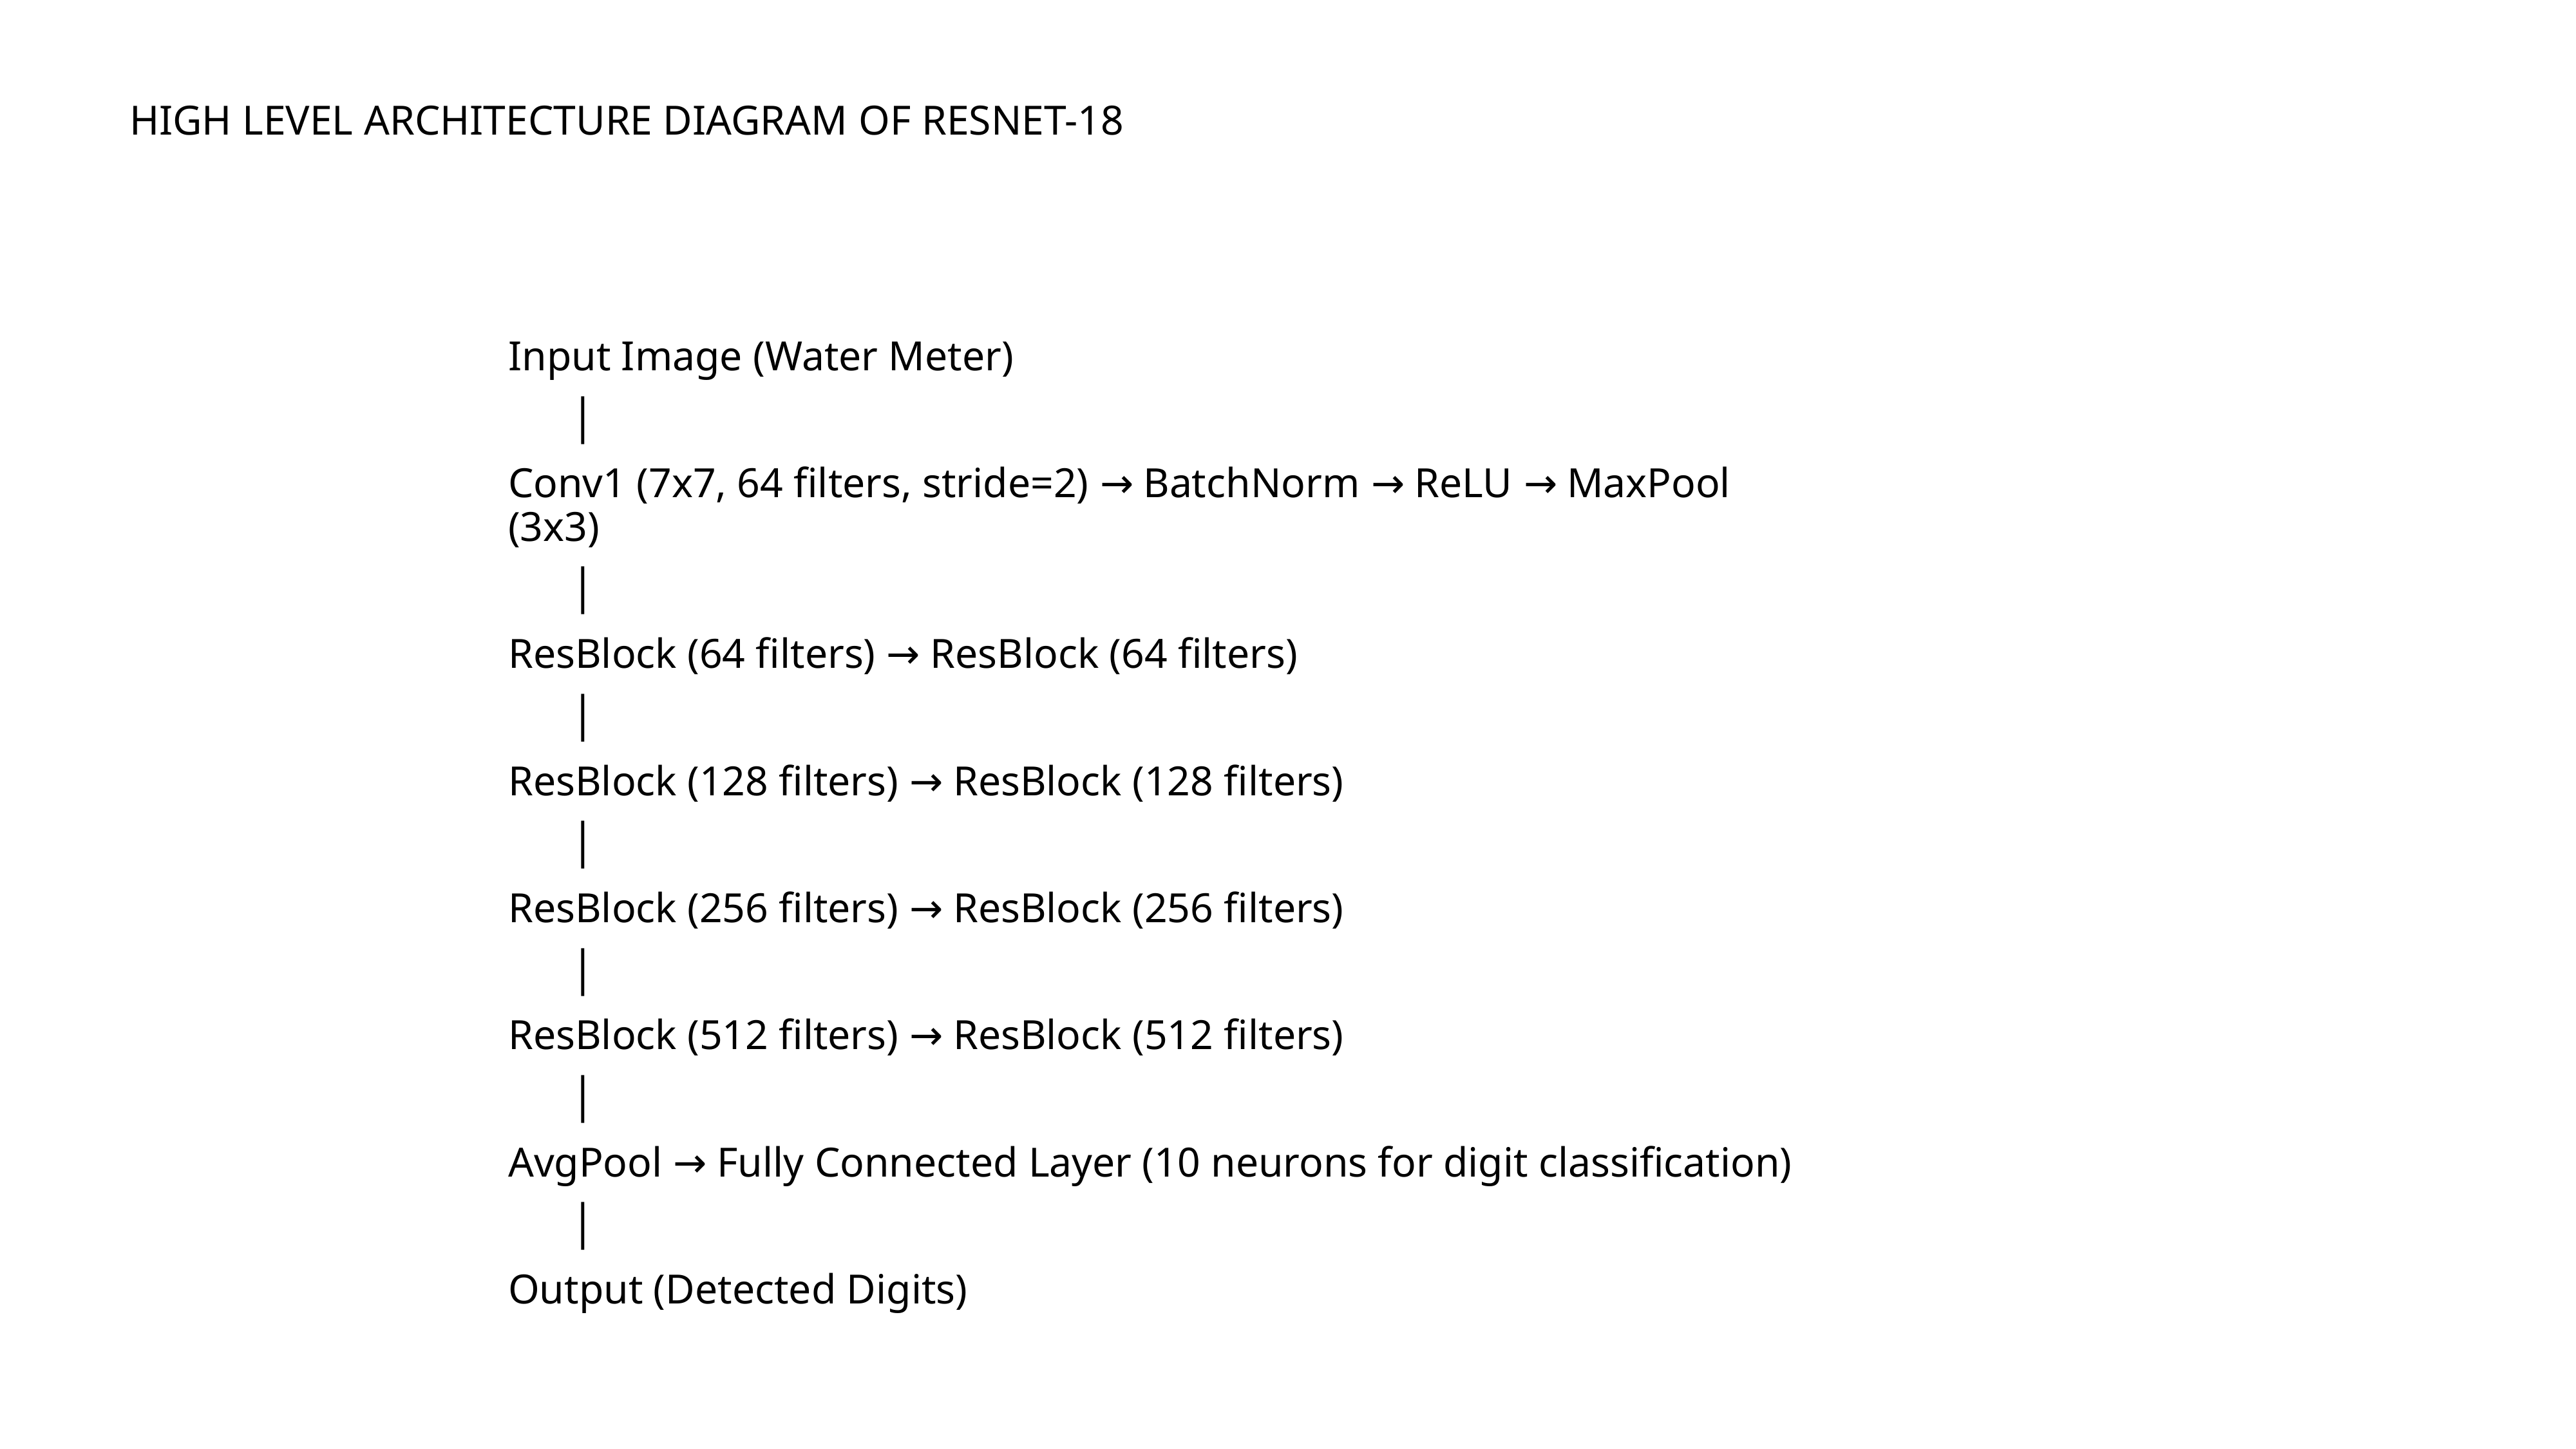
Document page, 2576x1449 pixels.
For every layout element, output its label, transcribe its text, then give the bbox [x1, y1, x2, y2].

text_box HIGH LEVEL ARCHITECTURE DIAGRAM OF RESNET-18 [124, 89, 1130, 149]
text_box Input Image (Water Meter) │ Conv1 (7x7, 64 filters, stride=2) → BatchNorm → ReLU → MaxPool (3x3) │ ResBlock (64 filters) → ResBlock (64 filters) │ ResBlock (128 filters) → ResBlock (128 filters) │ ResBlock (256 filters) → ResBlock (256 filters) │ ResBlock (512 filters) → ResBlock (512 filters) │ AvgPool → Fully Connected Layer (10 neurons for digit classification) │ Output (Detected Digits) [502, 330, 1807, 1318]
